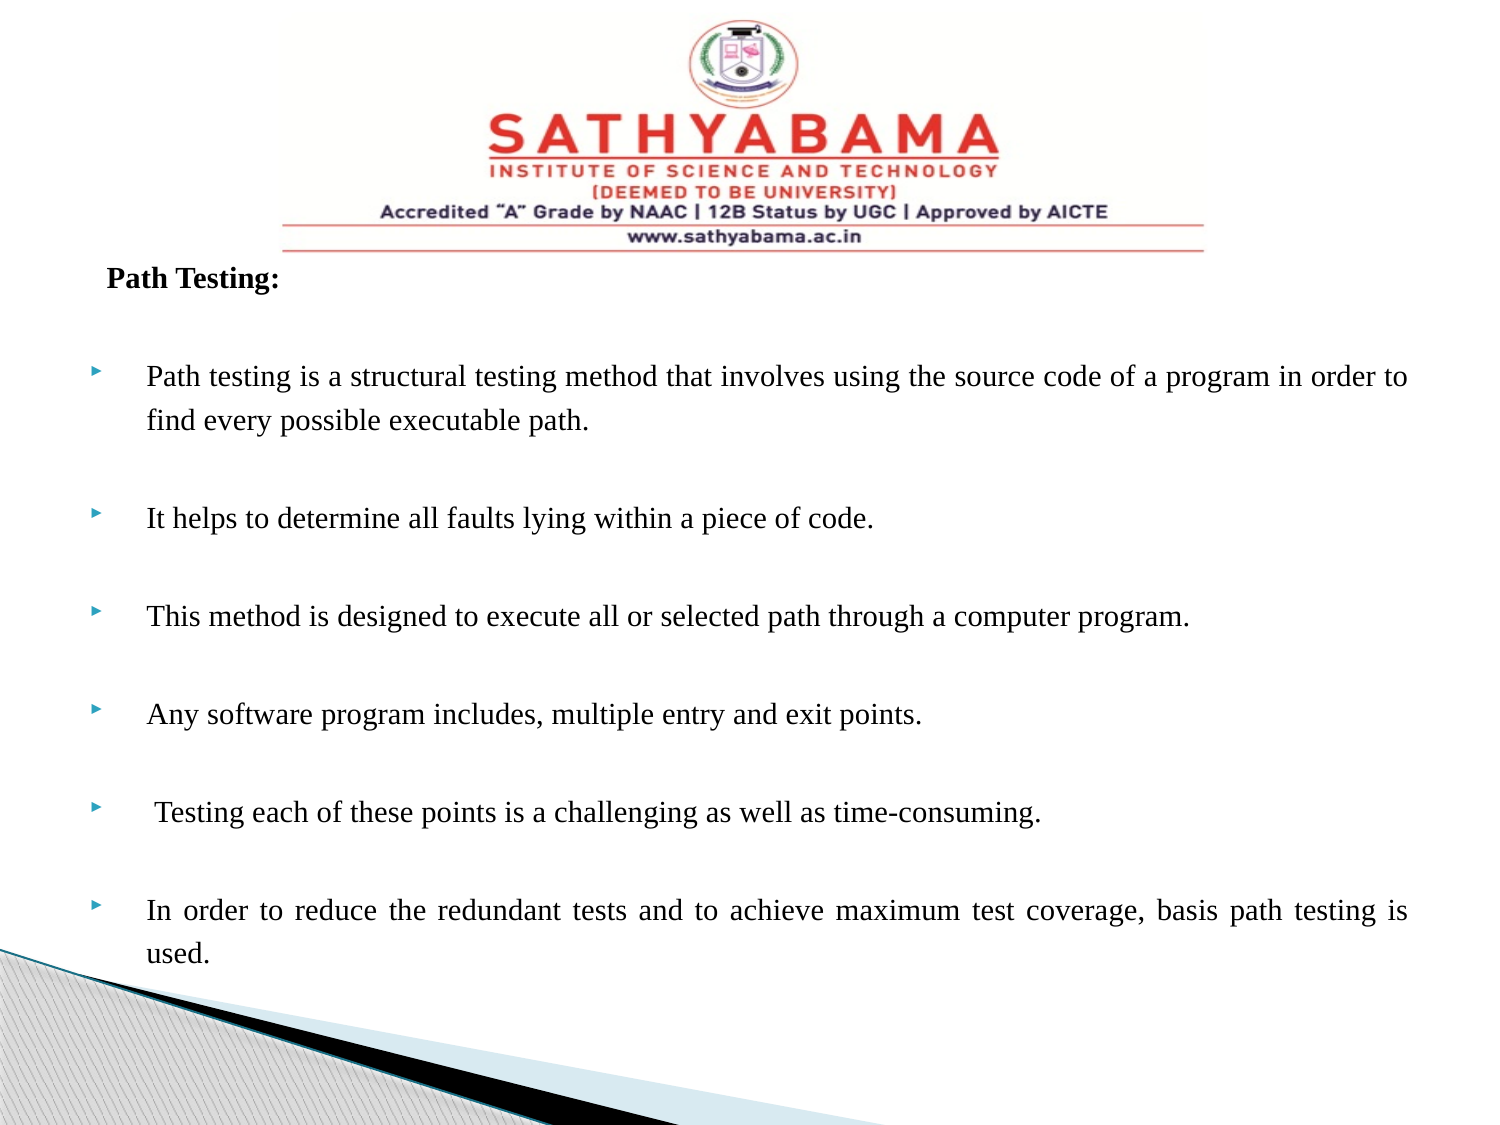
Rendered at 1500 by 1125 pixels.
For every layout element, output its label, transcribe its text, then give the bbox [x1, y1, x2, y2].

picture [249, 12, 1225, 243]
list Path Testing: Path testing is a structural testing method that involves using the source code of a program in order to find every possible executable path. It helps to determine all faults lying within a piece of code. This method is designed to execute all or selected path through a computer program. Any software program includes, multiple entry and exit points. Testing each of these points is a challenging as well as time-consuming. In order to reduce the redundant tests and to achieve maximum test coverage, basis path testing is used. [75, 243, 1425, 986]
